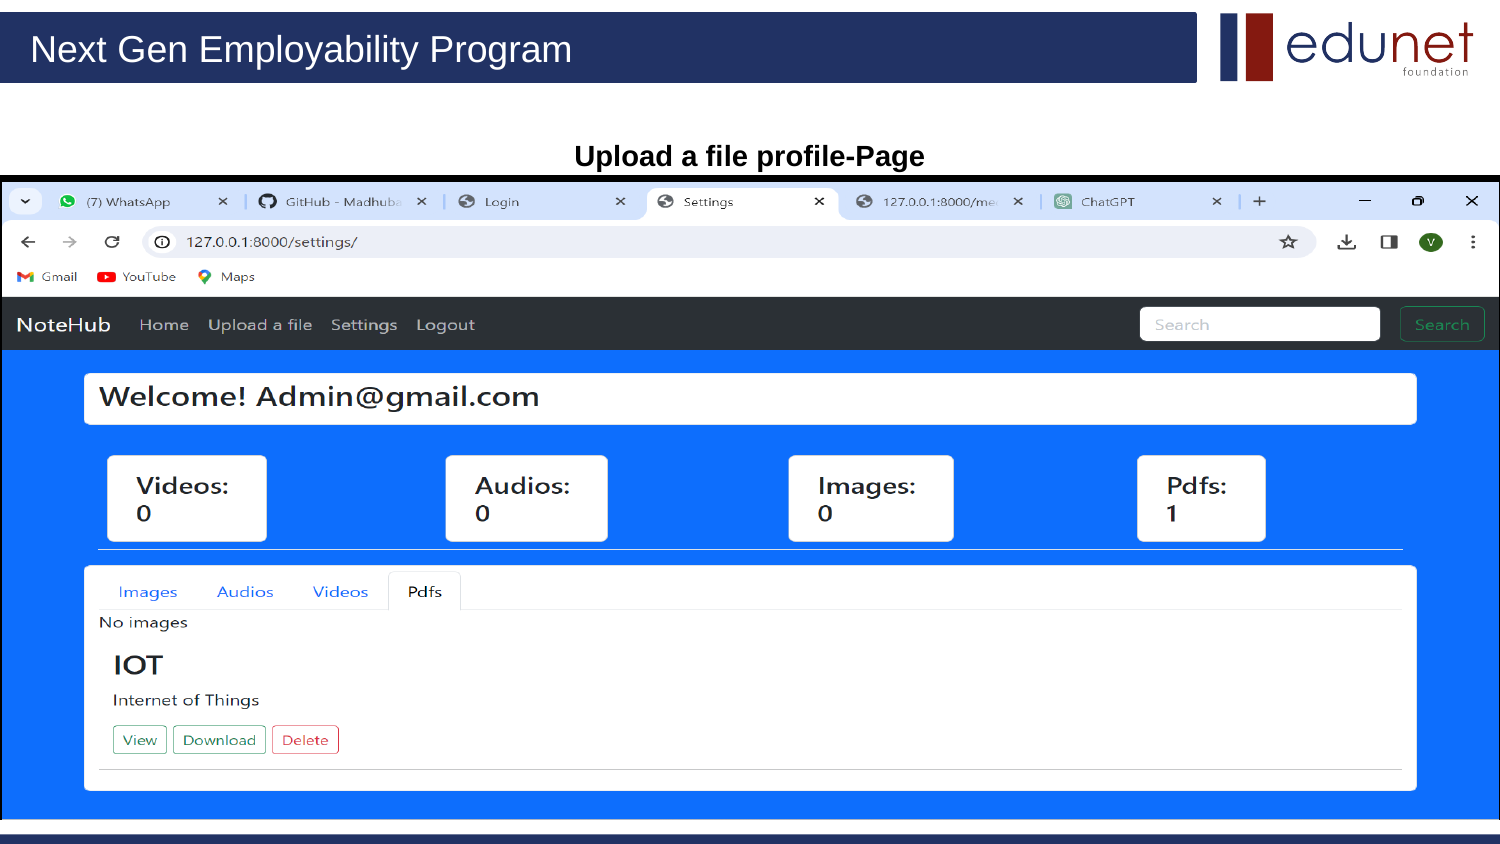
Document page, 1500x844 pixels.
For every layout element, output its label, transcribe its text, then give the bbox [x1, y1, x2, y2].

picture [0, 175, 1500, 821]
picture [1279, 14, 1482, 83]
title Upload a file profile-Page [103, 101, 1397, 173]
